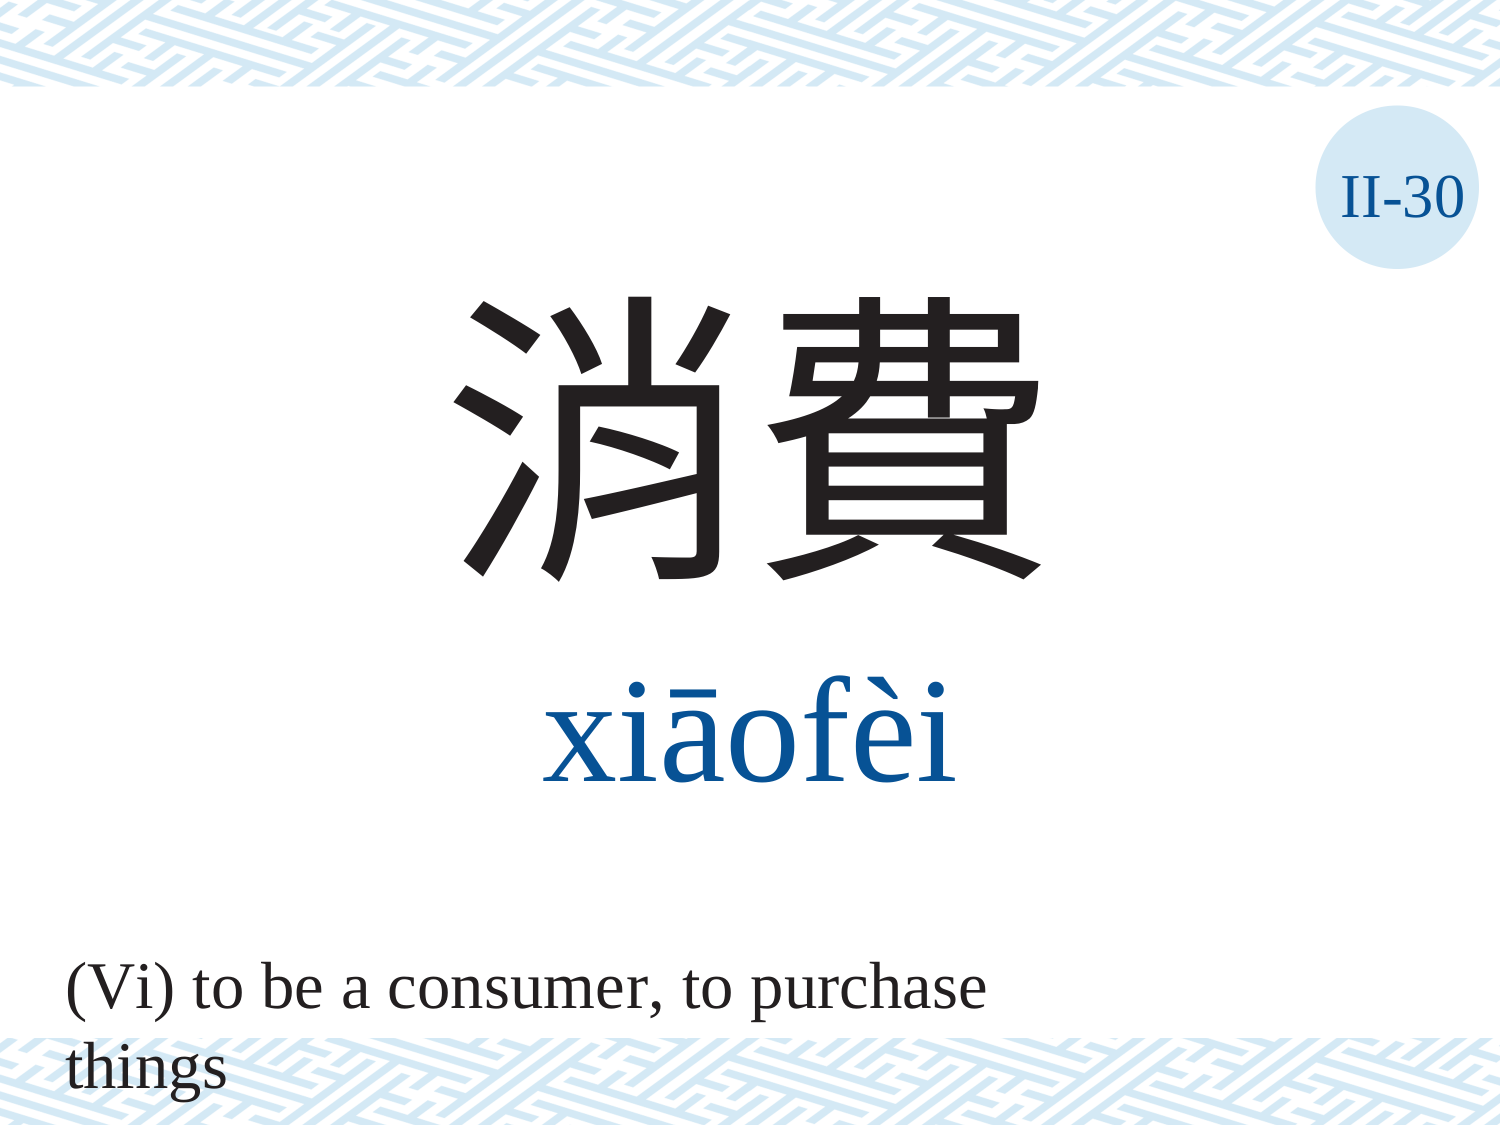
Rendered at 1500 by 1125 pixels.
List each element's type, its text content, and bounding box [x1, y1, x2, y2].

text_box (Vi) to be a consumer, to purchase things [62, 942, 1161, 1103]
picture [0, 0, 1500, 1125]
text_box II-30 消費 xiāofèi [439, 154, 1467, 812]
